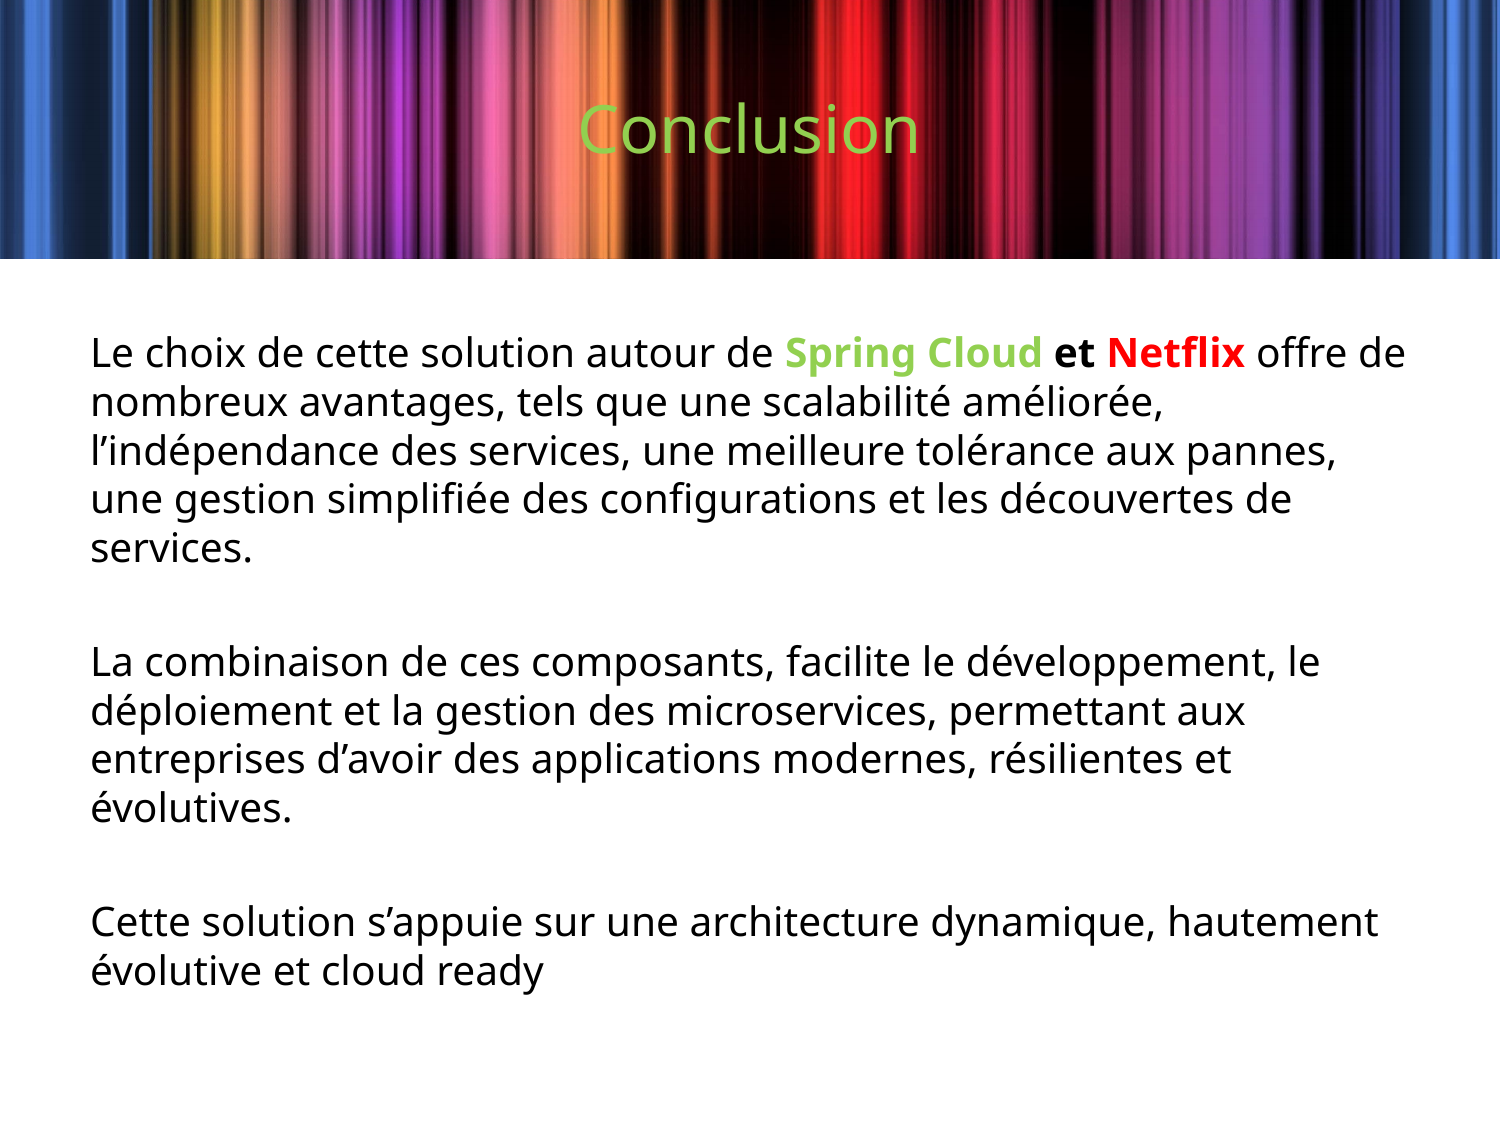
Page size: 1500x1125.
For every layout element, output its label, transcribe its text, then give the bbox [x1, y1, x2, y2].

picture [0, 0, 1500, 259]
list Le choix de cette solution autour de Spring Cloud et Netflix offre de nombreux avantages, tels que une scalabilité améliorée, l’indépendance des services, une meilleure tolérance aux pannes, une gestion simplifiée des configurations et les découvertes de services. La combinaison de ces composants, facilite le développement, le déploiement et la gestion des microservices, permettant aux entreprises d’avoir des applications modernes, résilientes et évolutives. Cette solution s’appuie sur une architecture dynamique, hautement évolutive et cloud ready [75, 267, 1425, 1005]
